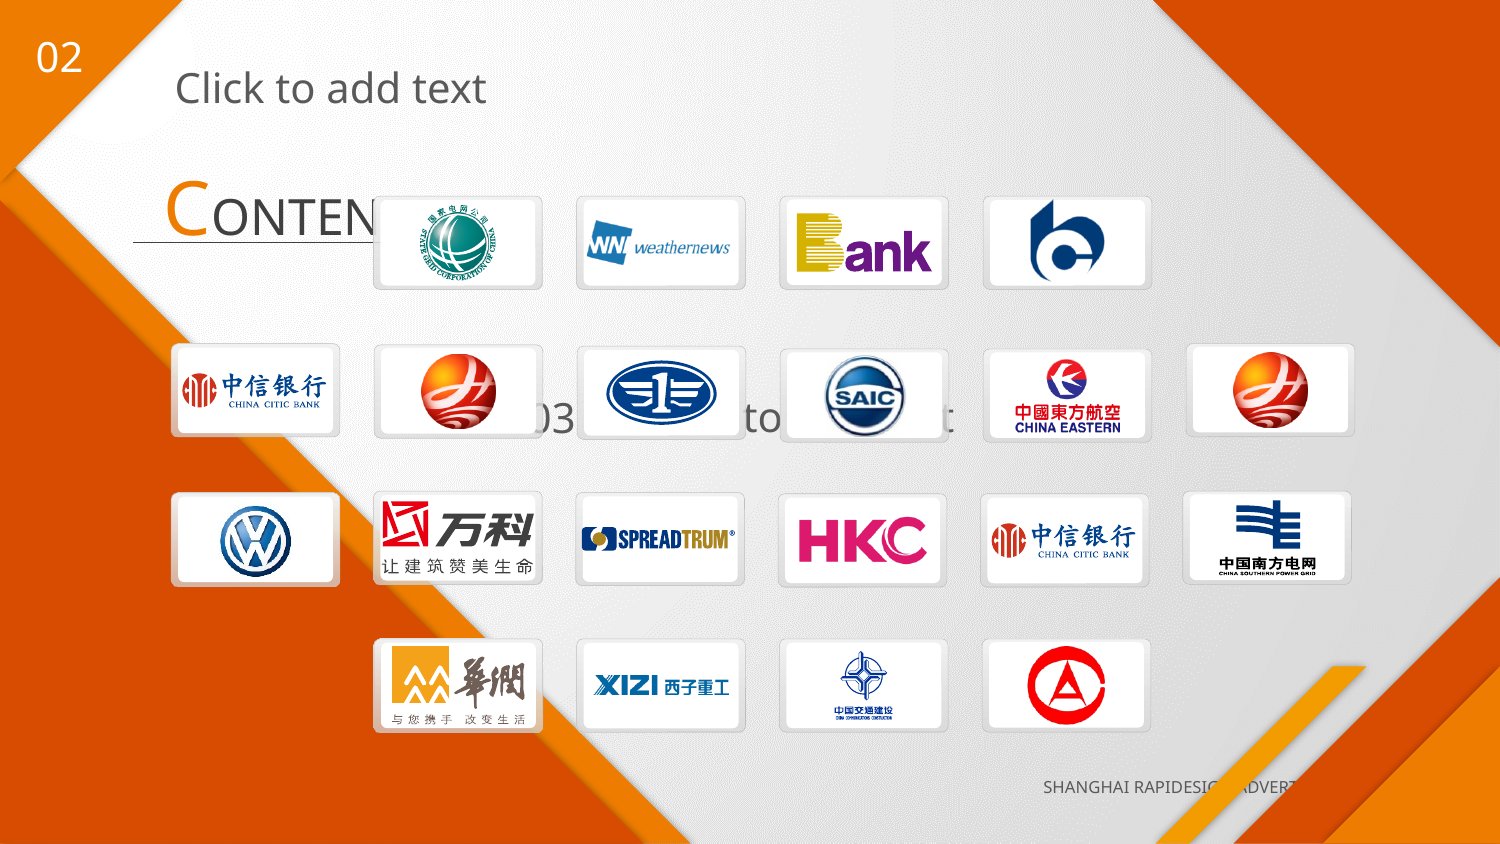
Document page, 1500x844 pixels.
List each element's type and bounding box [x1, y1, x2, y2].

text_box [171, 196, 1355, 733]
picture [0, 0, 1500, 844]
